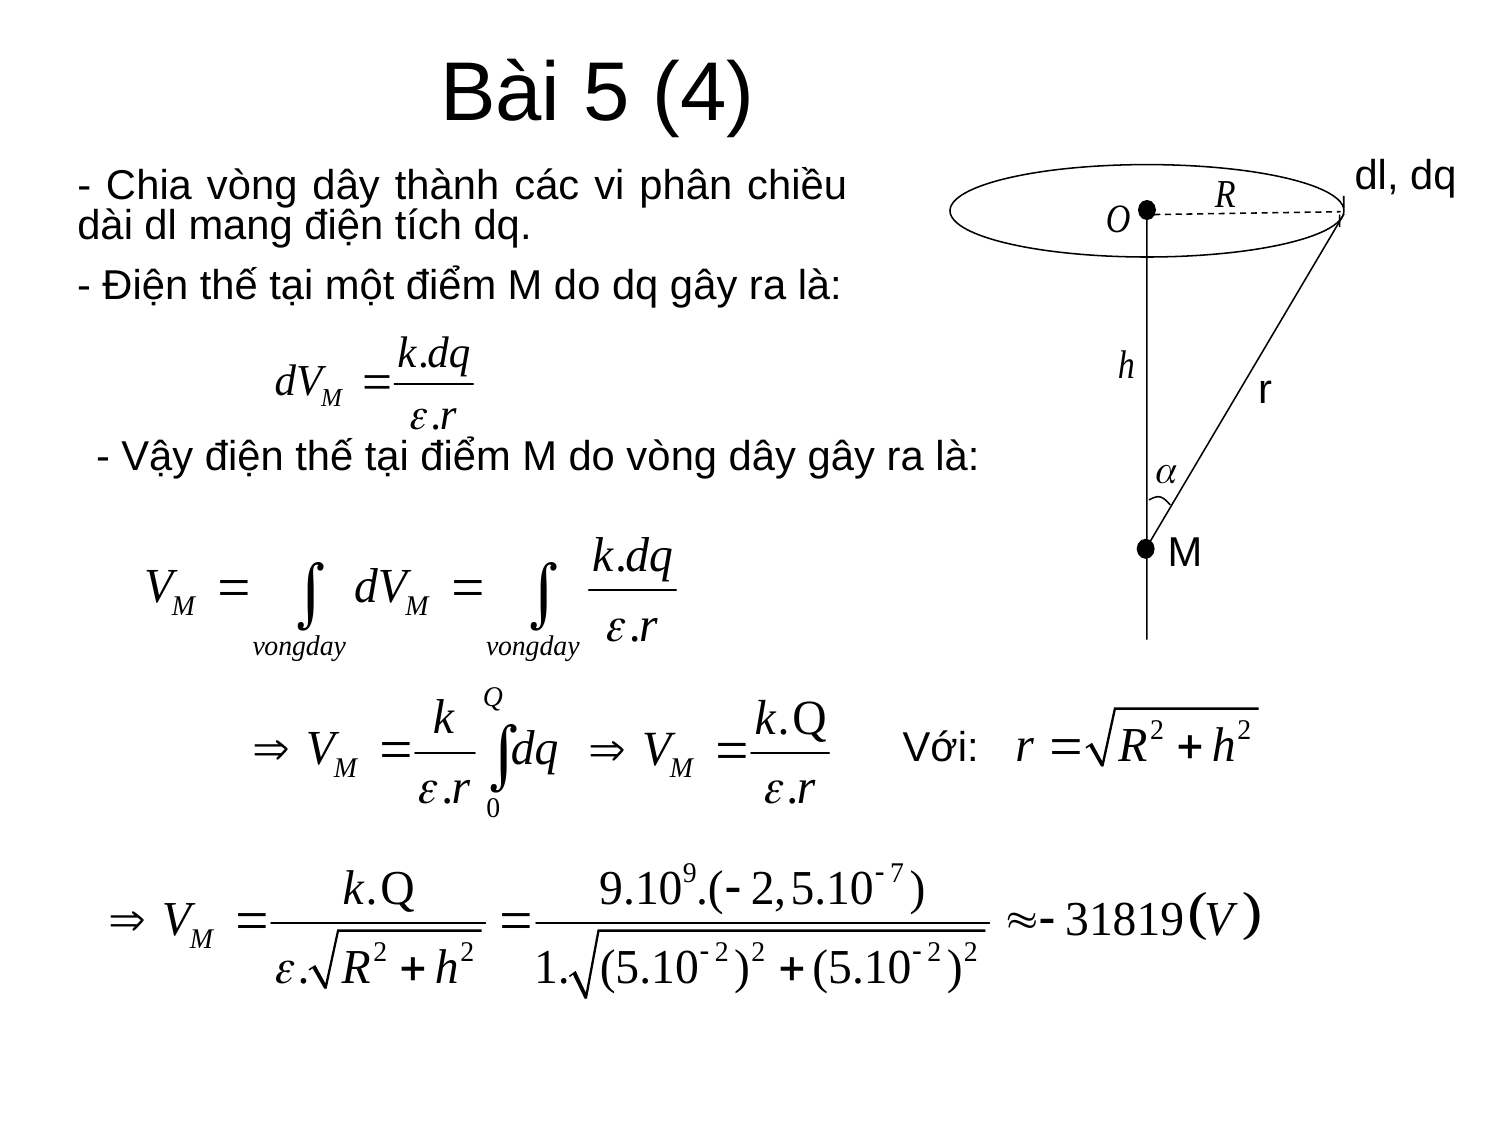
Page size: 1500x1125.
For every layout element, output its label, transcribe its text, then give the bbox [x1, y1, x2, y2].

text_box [582, 687, 841, 815]
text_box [949, 164, 1345, 640]
text_box - Chia vòng dây thành các vi phân chiều dài dl mang điện tích dq. [62, 160, 863, 255]
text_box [267, 325, 483, 440]
text_box - Vậy điện thế tại điểm M do vòng dây gây ra là: [81, 431, 944, 486]
text_box Với: [887, 722, 1002, 777]
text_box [1007, 696, 1267, 779]
text_box - Điện thế tại một điểm M do dq gây ra là: [62, 260, 900, 316]
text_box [141, 524, 685, 673]
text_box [1338, 149, 1473, 228]
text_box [102, 849, 1266, 1009]
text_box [246, 674, 568, 831]
title Bài 5 (4) [425, 37, 1013, 138]
